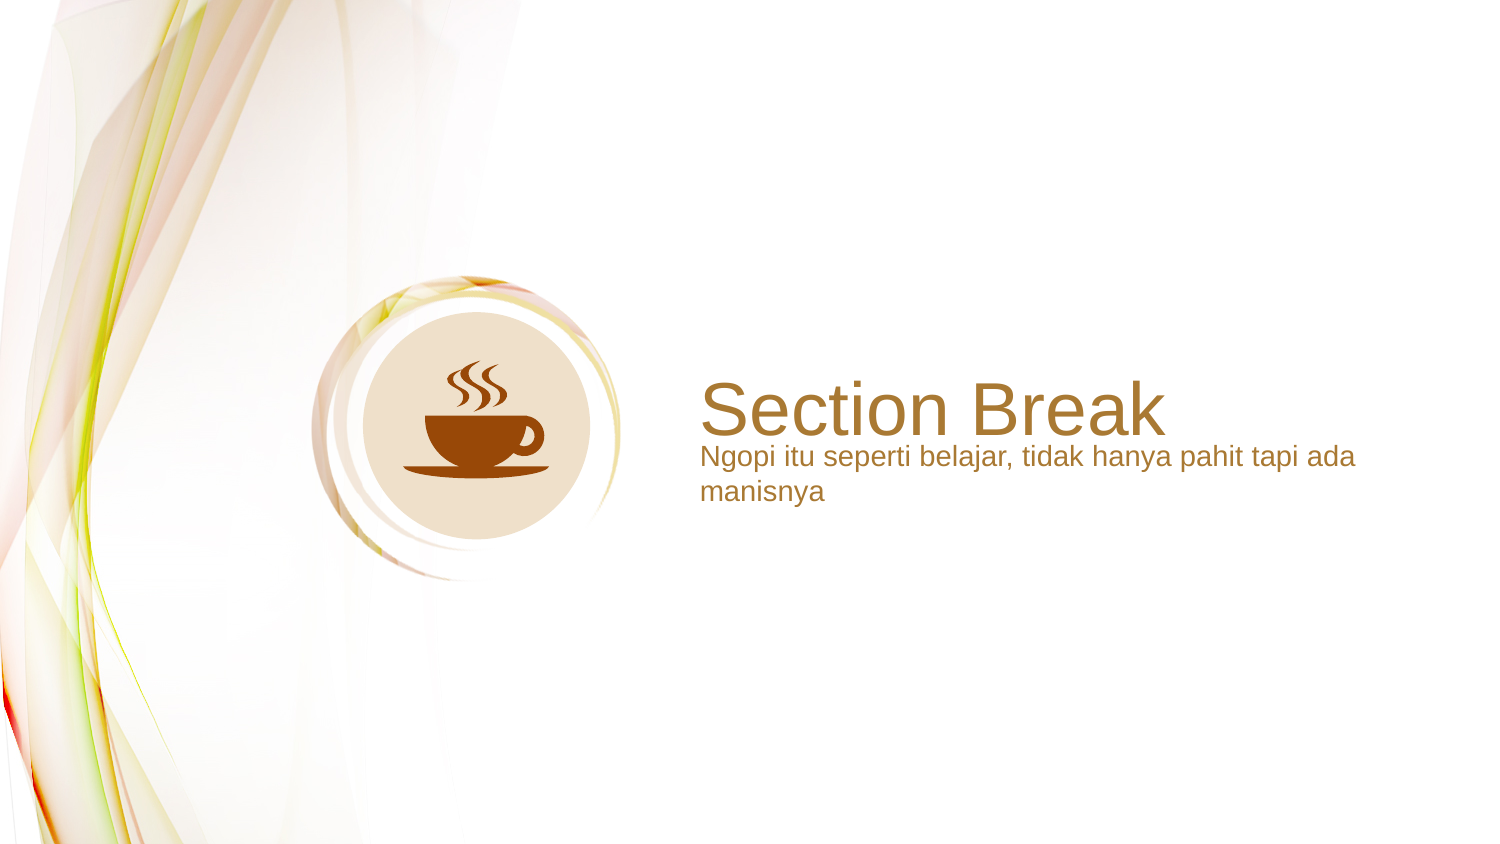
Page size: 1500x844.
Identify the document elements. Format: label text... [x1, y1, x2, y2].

picture [0, 0, 1500, 844]
text_box [401, 358, 551, 481]
list Ngopi itu seperti belajar, tidak hanya pahit tapi ada manisnya [685, 448, 1500, 496]
list Section Break [685, 357, 1500, 448]
